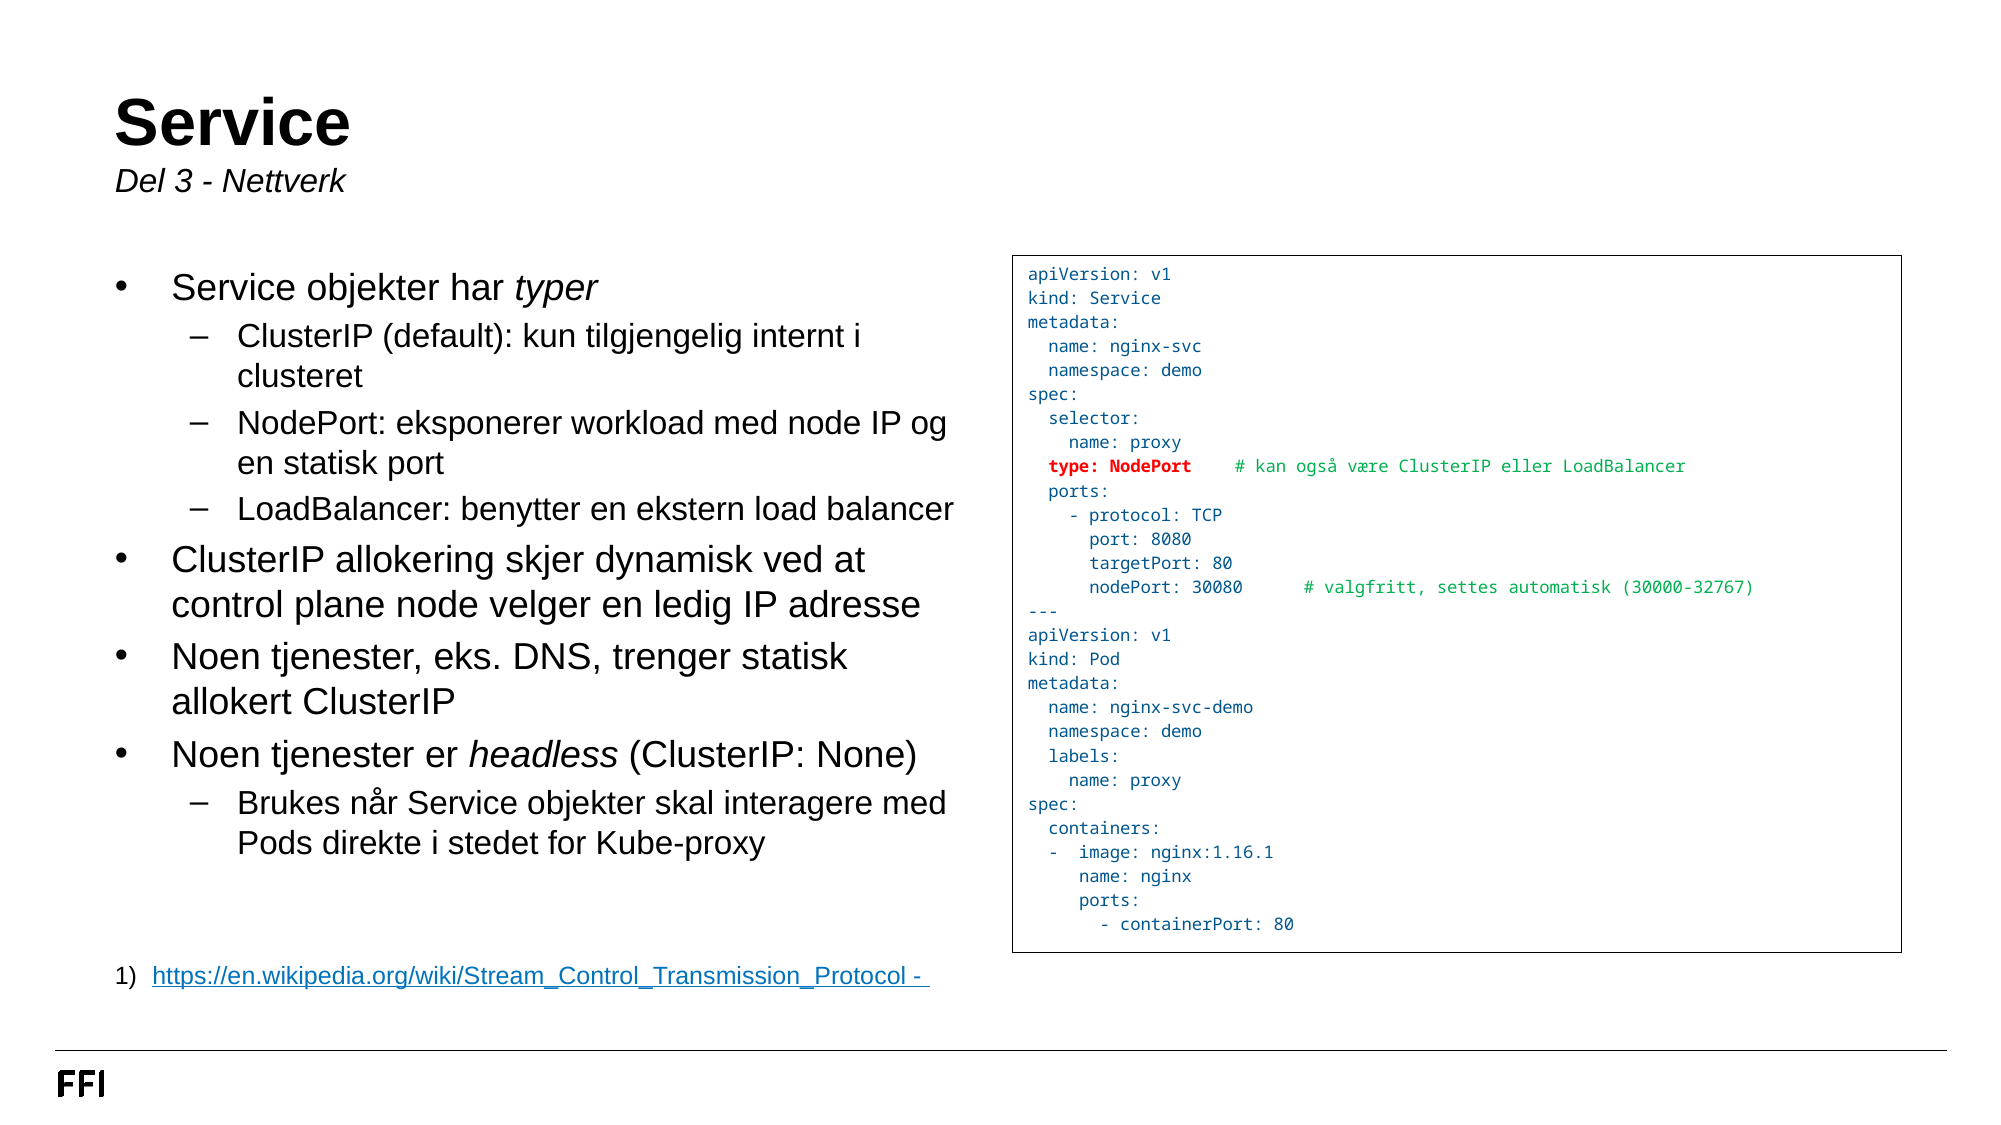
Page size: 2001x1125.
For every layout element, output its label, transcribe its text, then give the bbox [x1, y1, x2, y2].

picture [58, 1070, 104, 1097]
list Service objekter har typer ClusterIP (default): kun tilgjengelig internt i clusteret NodePort: eksponerer workload med node IP og en statisk port LoadBalancer: benytter en ekstern load balancer ClusterIP allokering skjer dynamisk ved at control plane node velger en ledig IP adresse Noen tjenester, eks. DNS, trenger statisk allokert ClusterIP Noen tjenester er headless (ClusterIP: None) Brukes når Service objekter skal interagere med Pods direkte i stedet for Kube-proxy [100, 255, 990, 952]
title Service Del 3 - Nettverk [100, 45, 1902, 233]
list apiVersion: v1 kind: Service metadata: name: nginx-svc namespace: demo spec: selector: name: proxy type: NodePort # kan også være ClusterIP eller LoadBalancer ports: - protocol: TCP port: 8080 targetPort: 80 nodePort: 30080 # valgfritt, settes automatisk (30000-32767) --- apiVersion: v1 kind: Pod metadata: name: nginx-svc-demo namespace: demo labels: name: proxy spec: containers: - image: nginx:1.16.1 name: nginx ports: - containerPort: 80 [1012, 255, 1902, 953]
text_box https://en.wikipedia.org/wiki/Stream_Control_Transmission_Protocol - [100, 952, 1902, 997]
